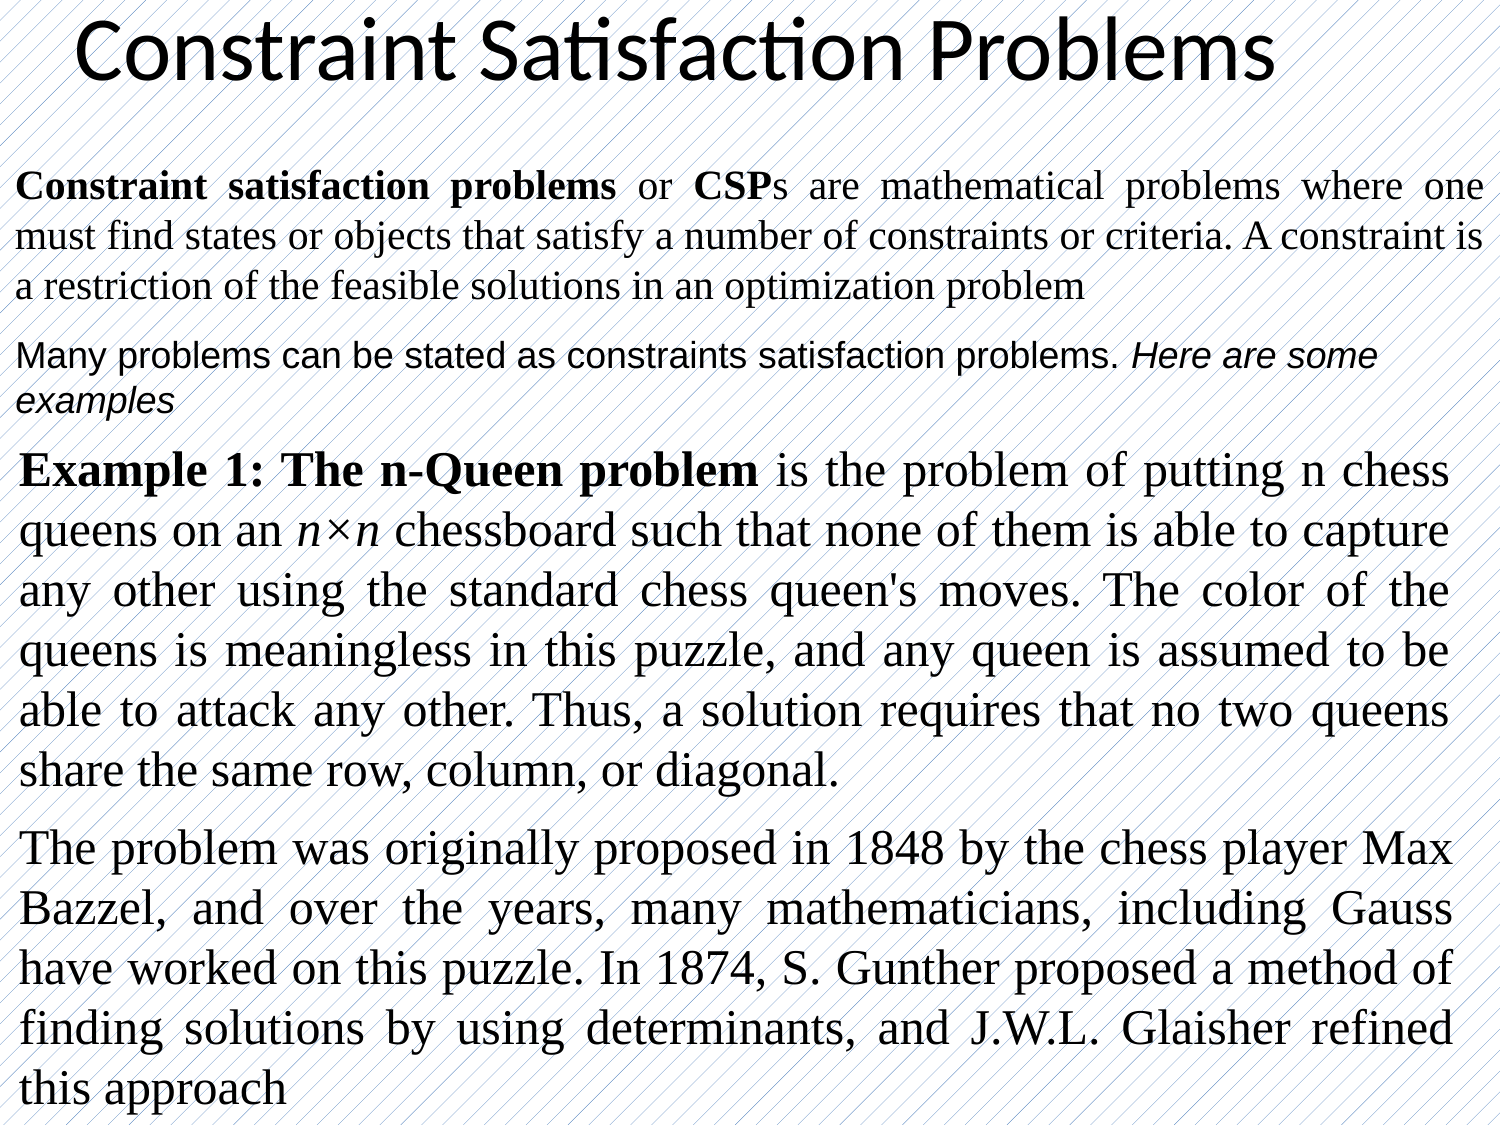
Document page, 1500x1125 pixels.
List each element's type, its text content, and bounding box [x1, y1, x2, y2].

text_box Example 1: The n-Queen problem is the problem of putting n chess queens on an n×n chessboard such that none of them is able to capture any other using the standard chess queen's moves. The color of the queens is meaningless in this puzzle, and any queen is assumed to be able to attack any other. Thus, a solution requires that no two queens share the same row, column, or diagonal. [4, 428, 1466, 804]
text_box Constraint satisfaction problems or CSPs are mathematical problems where one must find states or objects that satisfy a number of constraints or criteria. A constraint is a restriction of the feasible solutions in an optimization problem [0, 149, 1500, 315]
text_box The problem was originally proposed in 1848 by the chess player Max Bazzel, and over the years, many mathematicians, including Gauss have worked on this puzzle. In 1874, S. Gunther proposed a method of finding solutions by using determinants, and J.W.L. Glaisher refined this approach [4, 807, 1470, 1122]
title Constraint Satisfaction Problems [37, 0, 1337, 88]
text_box Many problems can be stated as constraints satisfaction problems. Here are some examples [0, 323, 1500, 429]
